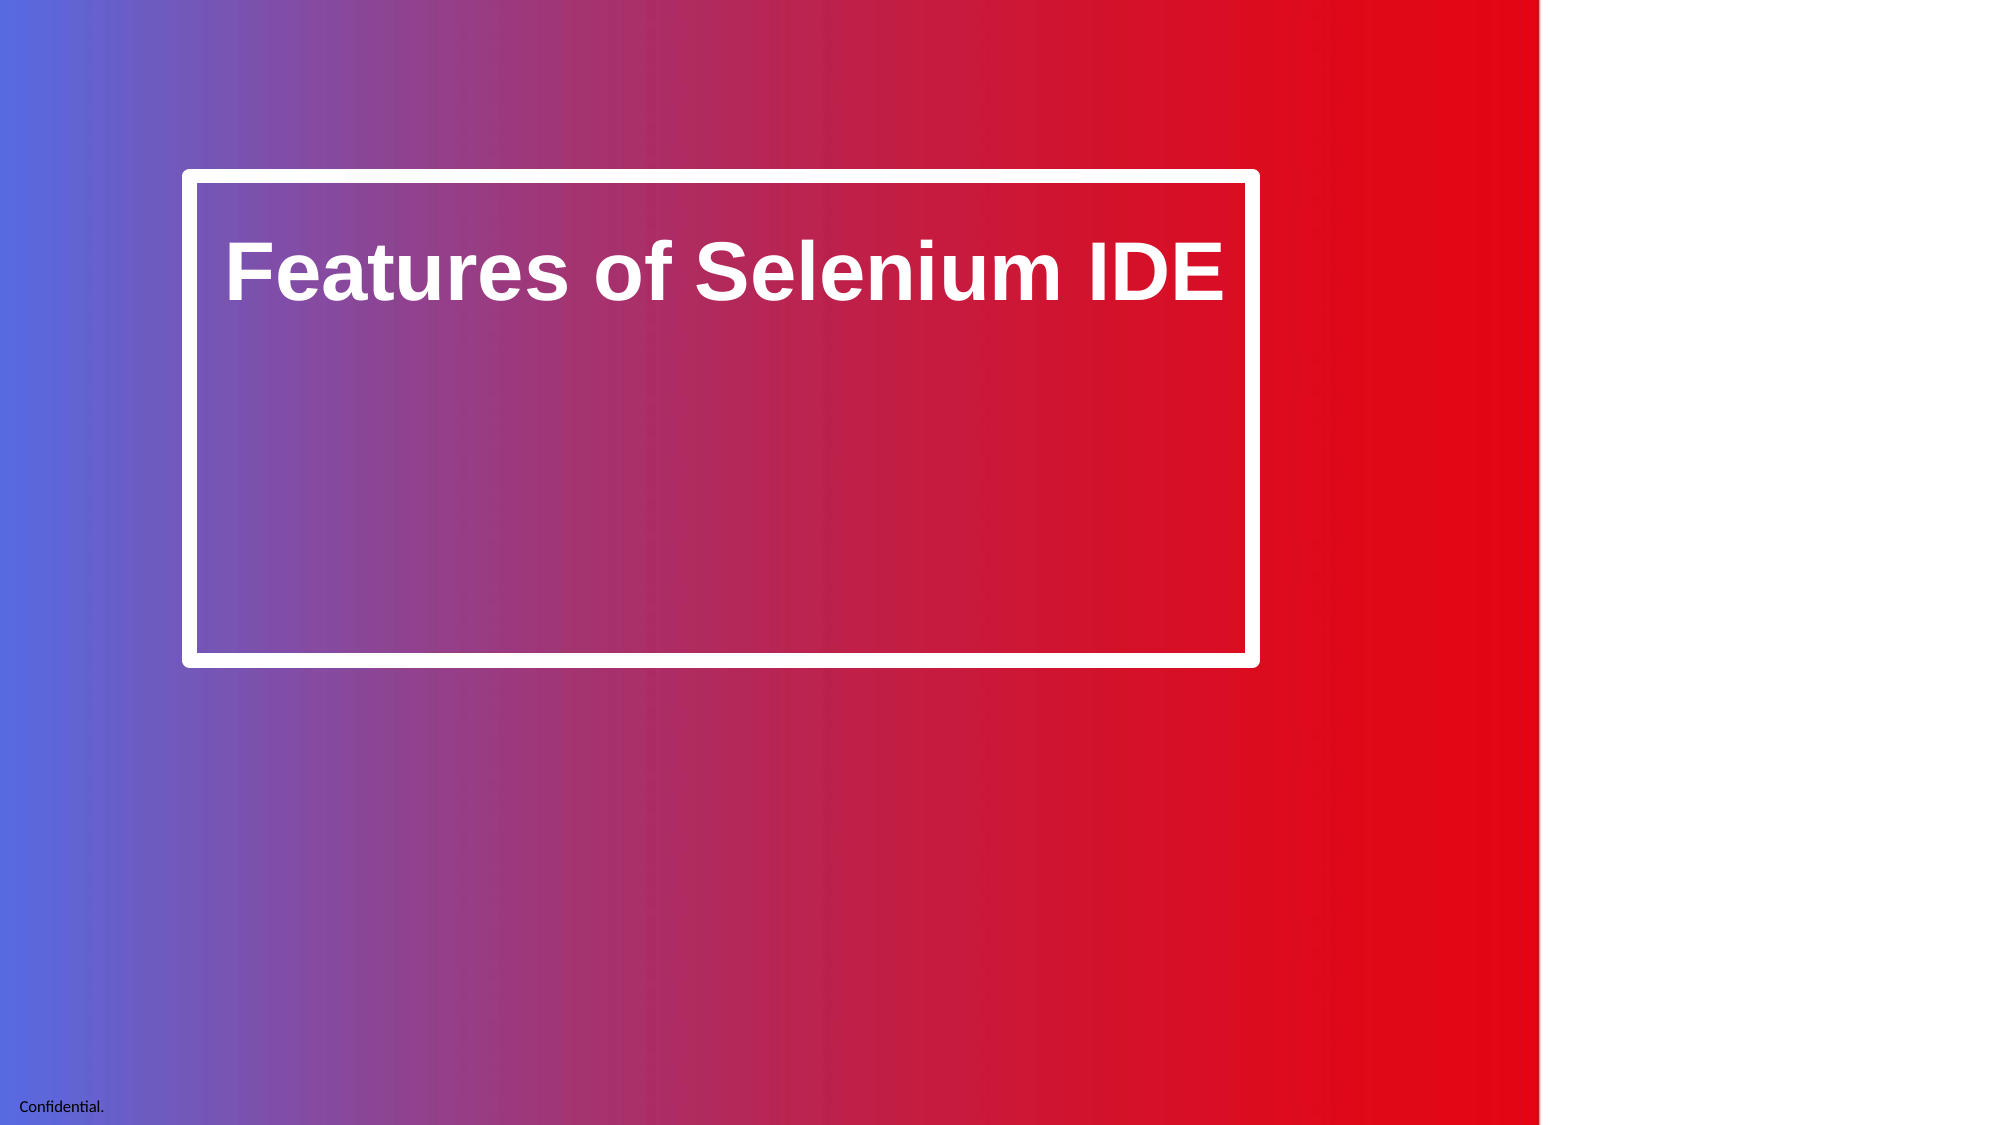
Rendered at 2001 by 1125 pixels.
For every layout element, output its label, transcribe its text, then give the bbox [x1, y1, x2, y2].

picture [0, 0, 1543, 1125]
title Features of Selenium IDE [222, 215, 1232, 405]
footer Confidential. [17, 1097, 108, 1125]
